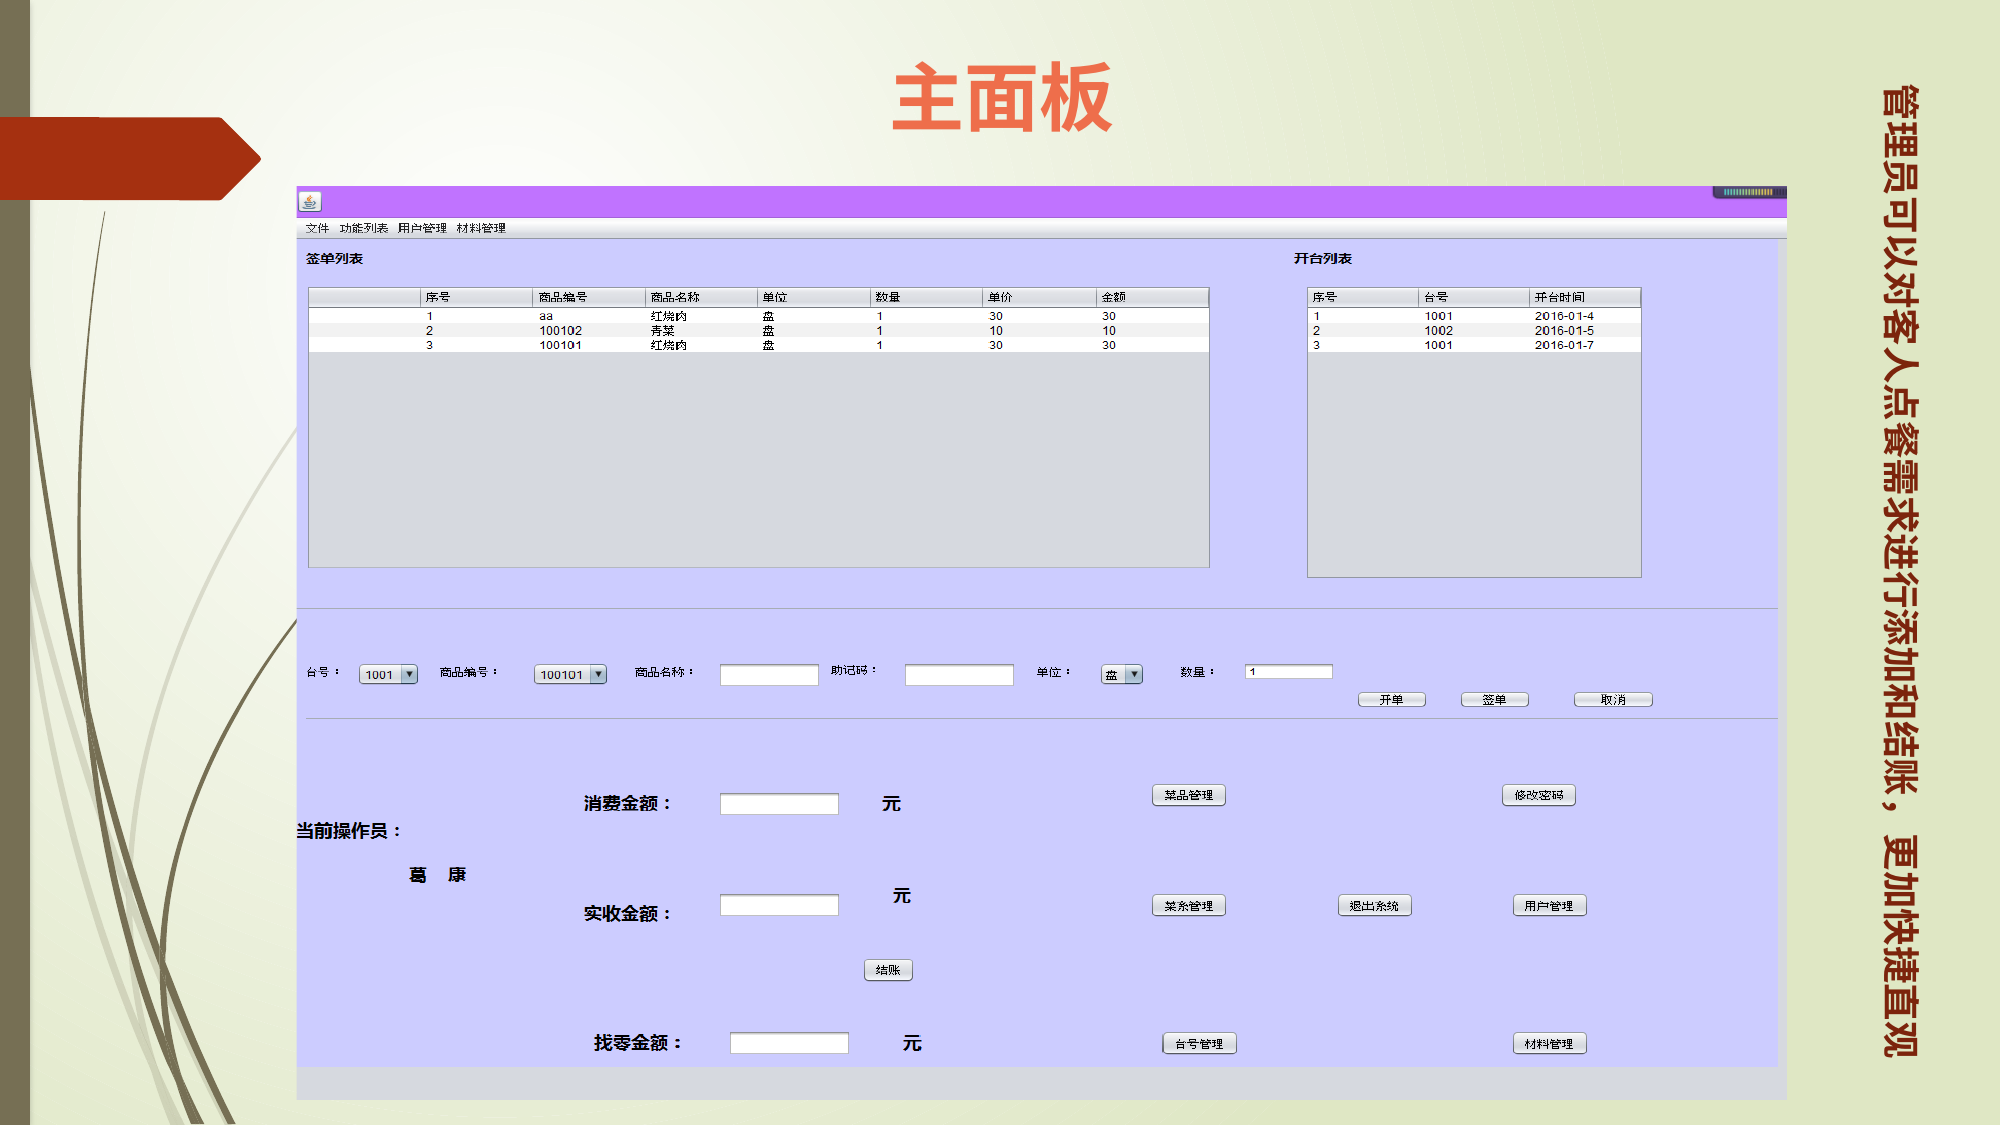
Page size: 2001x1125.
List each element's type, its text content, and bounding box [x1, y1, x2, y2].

text_box 主面板 [874, 42, 1130, 148]
text_box 管理员可以对客人点餐需求进行添加和结账，更加快捷直观 [1811, 69, 1933, 1056]
picture [296, 185, 1788, 1100]
